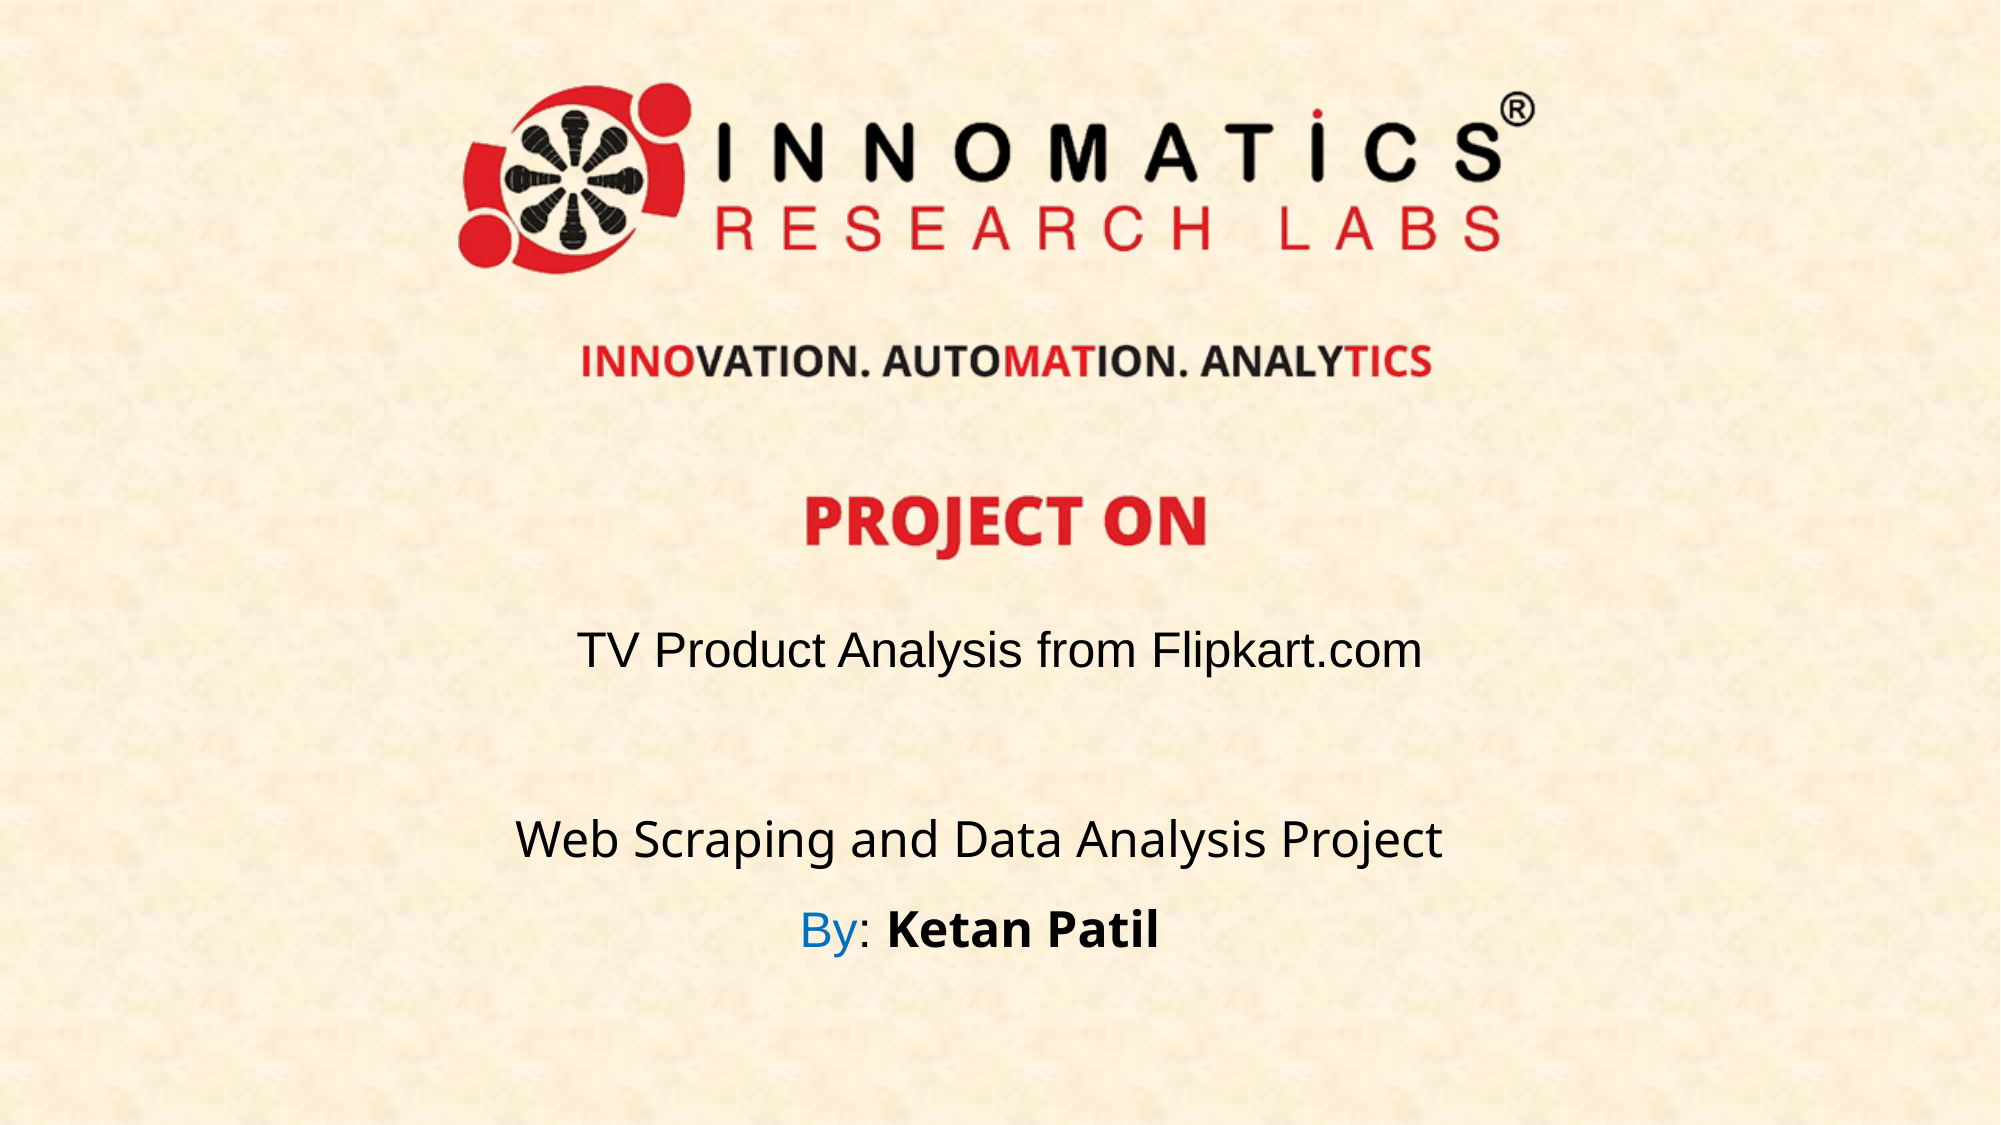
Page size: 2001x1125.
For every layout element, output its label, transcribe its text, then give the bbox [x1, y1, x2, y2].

picture [0, 0, 2001, 1125]
text_box Web Scraping and Data Analysis Project By: Ketan Patil [500, 770, 1459, 965]
text_box TV Product Analysis from Flipkart.com [405, 609, 1595, 685]
